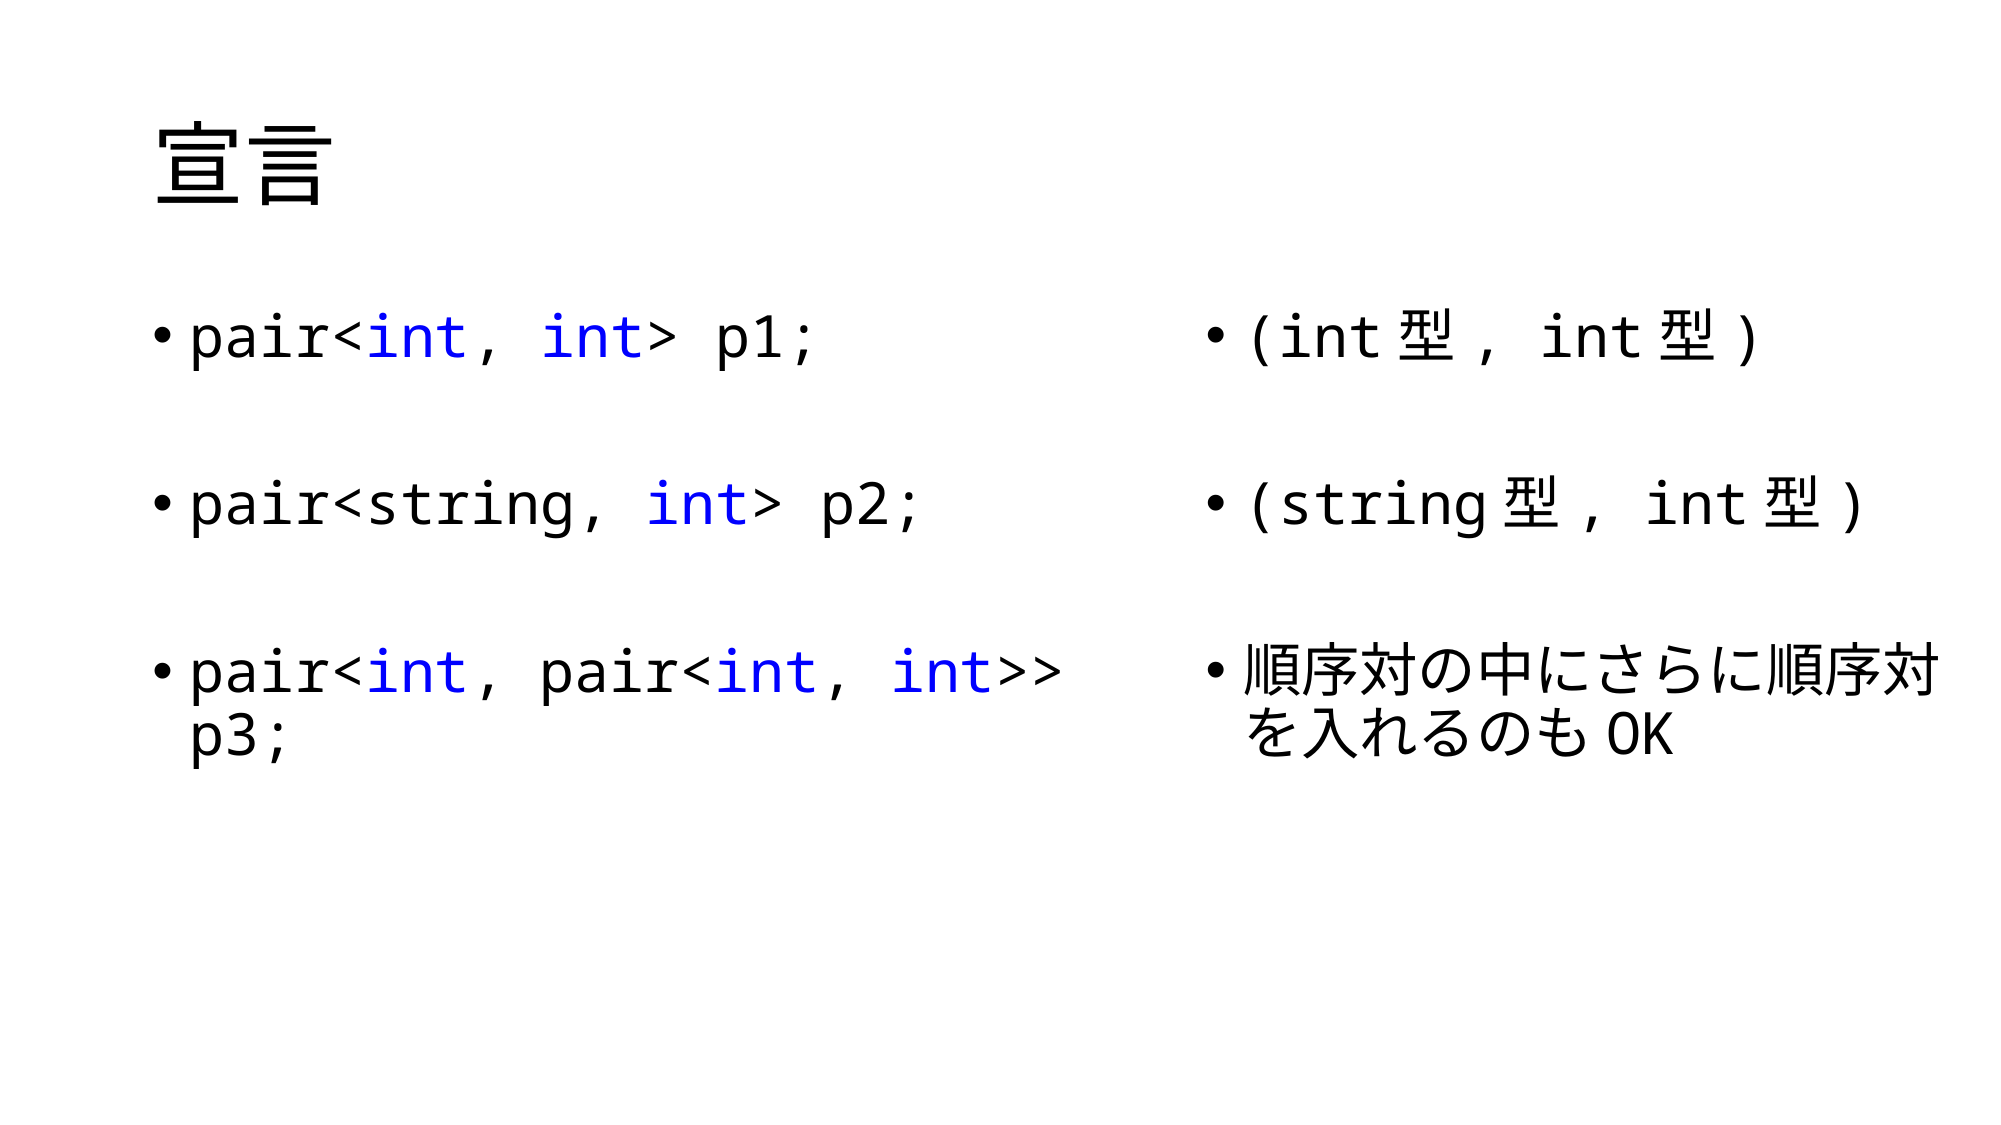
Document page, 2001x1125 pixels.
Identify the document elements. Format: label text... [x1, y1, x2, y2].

list pair<int, int> p1; pair<string, int> p2; pair<int, pair<int, int>> p3; [137, 299, 1190, 1014]
text_box (int型, int型) (string型, int型) 順序対の中にさらに順序対を入れるのもOK [1190, 299, 1979, 1014]
title 宣言 [137, 59, 1863, 278]
